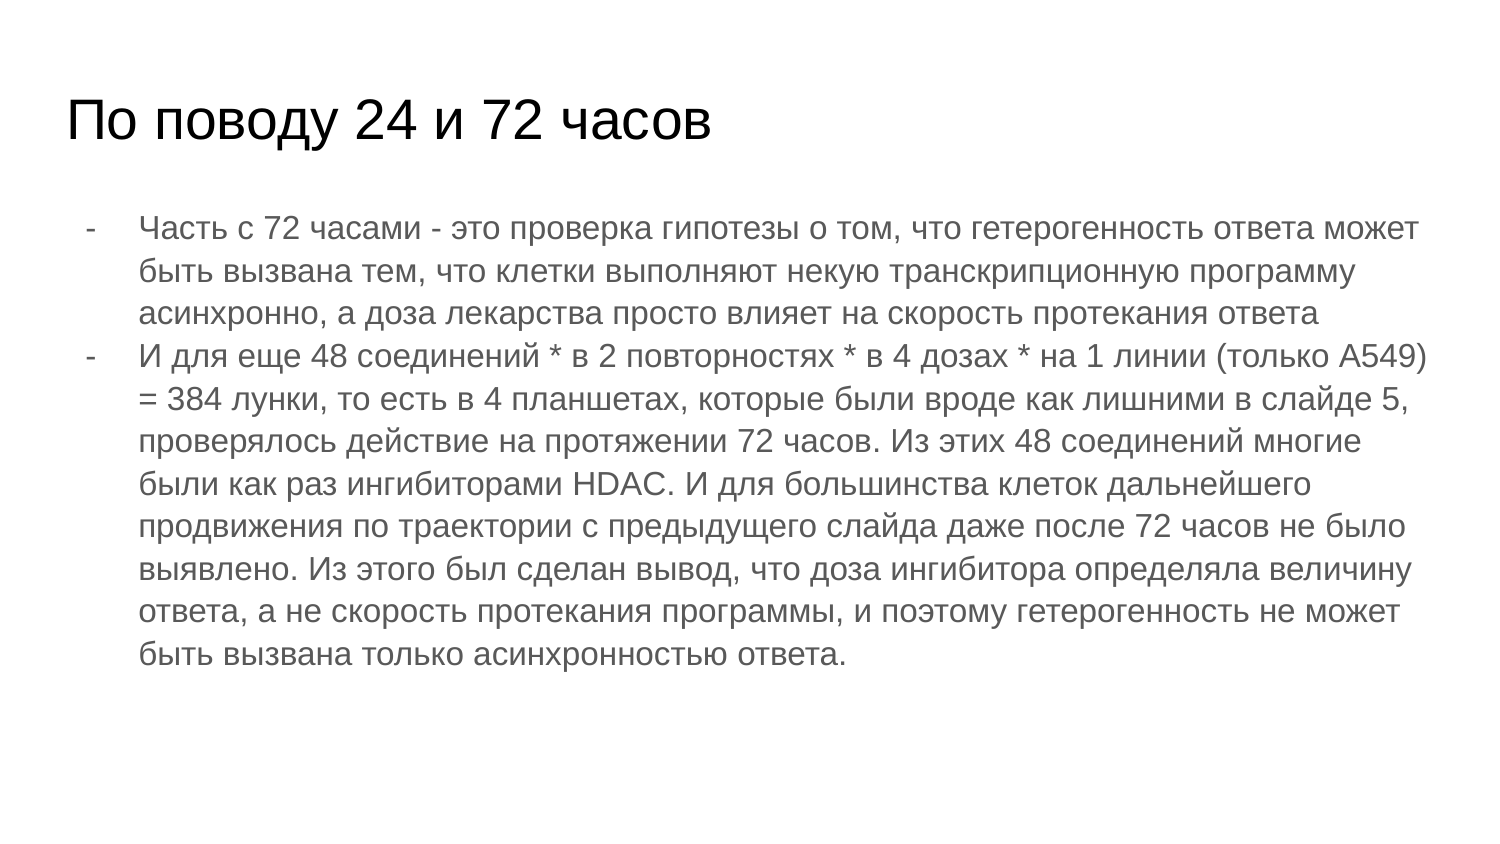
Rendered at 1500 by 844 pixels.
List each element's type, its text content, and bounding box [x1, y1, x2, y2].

list Часть с 72 часами - это проверка гипотезы о том, что гетерогенность ответа может быть вызвана тем, что клетки выполняют некую транскрипционную программу асинхронно, а доза лекарства просто влияет на скорость протекания ответа И для еще 48 соединений * в 2 повторностях * в 4 дозах * на 1 линии (только А549) = 384 лунки, то есть в 4 планшетах, которые были вроде как лишними в слайде 5, проверялось действие на протяжении 72 часов. Из этих 48 соединений многие были как раз ингибиторами HDAC. И для большинства клеток дальнейшего продвижения по траектории с предыдущего слайда даже после 72 часов не было выявлено. Из этого был сделан вывод, что доза ингибитора определяла величину ответа, а не скорость протекания программы, и поэтому гетерогенность не может быть вызвана только асинхронностью ответа. [51, 189, 1449, 750]
title По поводу 24 и 72 часов [51, 72, 1449, 167]
